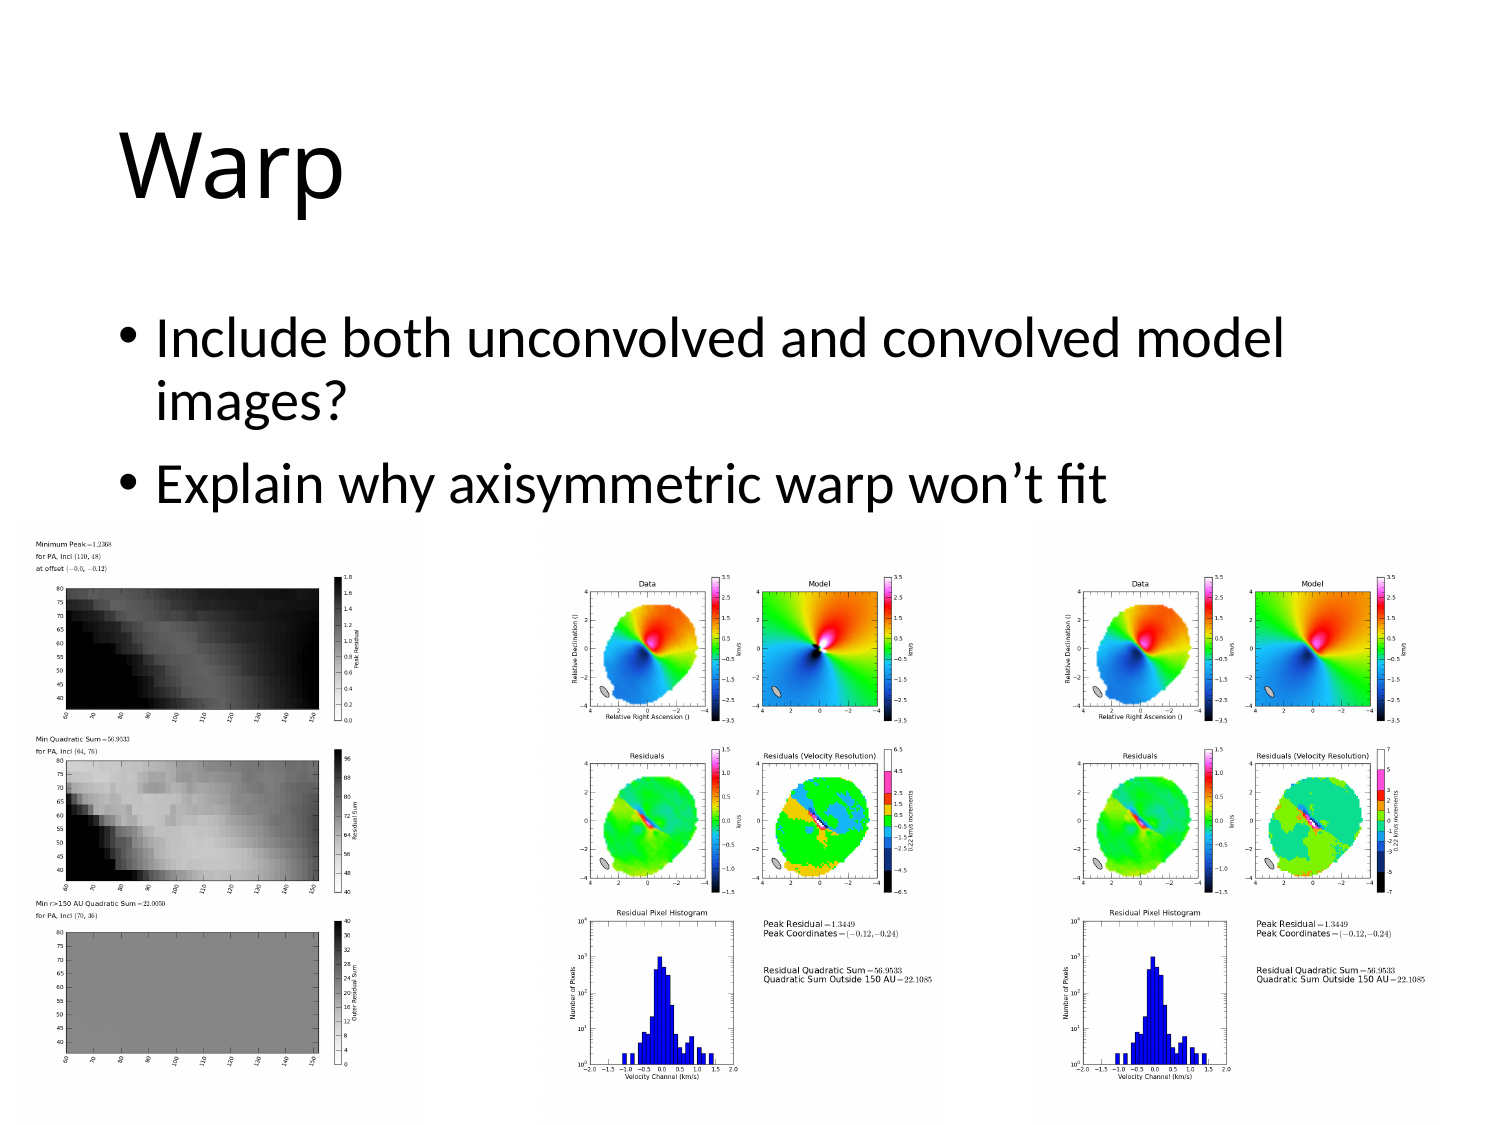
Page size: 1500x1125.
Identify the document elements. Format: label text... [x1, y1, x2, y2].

picture [1032, 516, 1439, 1125]
title Warp [103, 59, 1397, 278]
picture [539, 516, 946, 1125]
picture [15, 516, 422, 1125]
list Include both unconvolved and convolved model images? Explain why axisymmetric warp won’t fit [103, 299, 1397, 1014]
